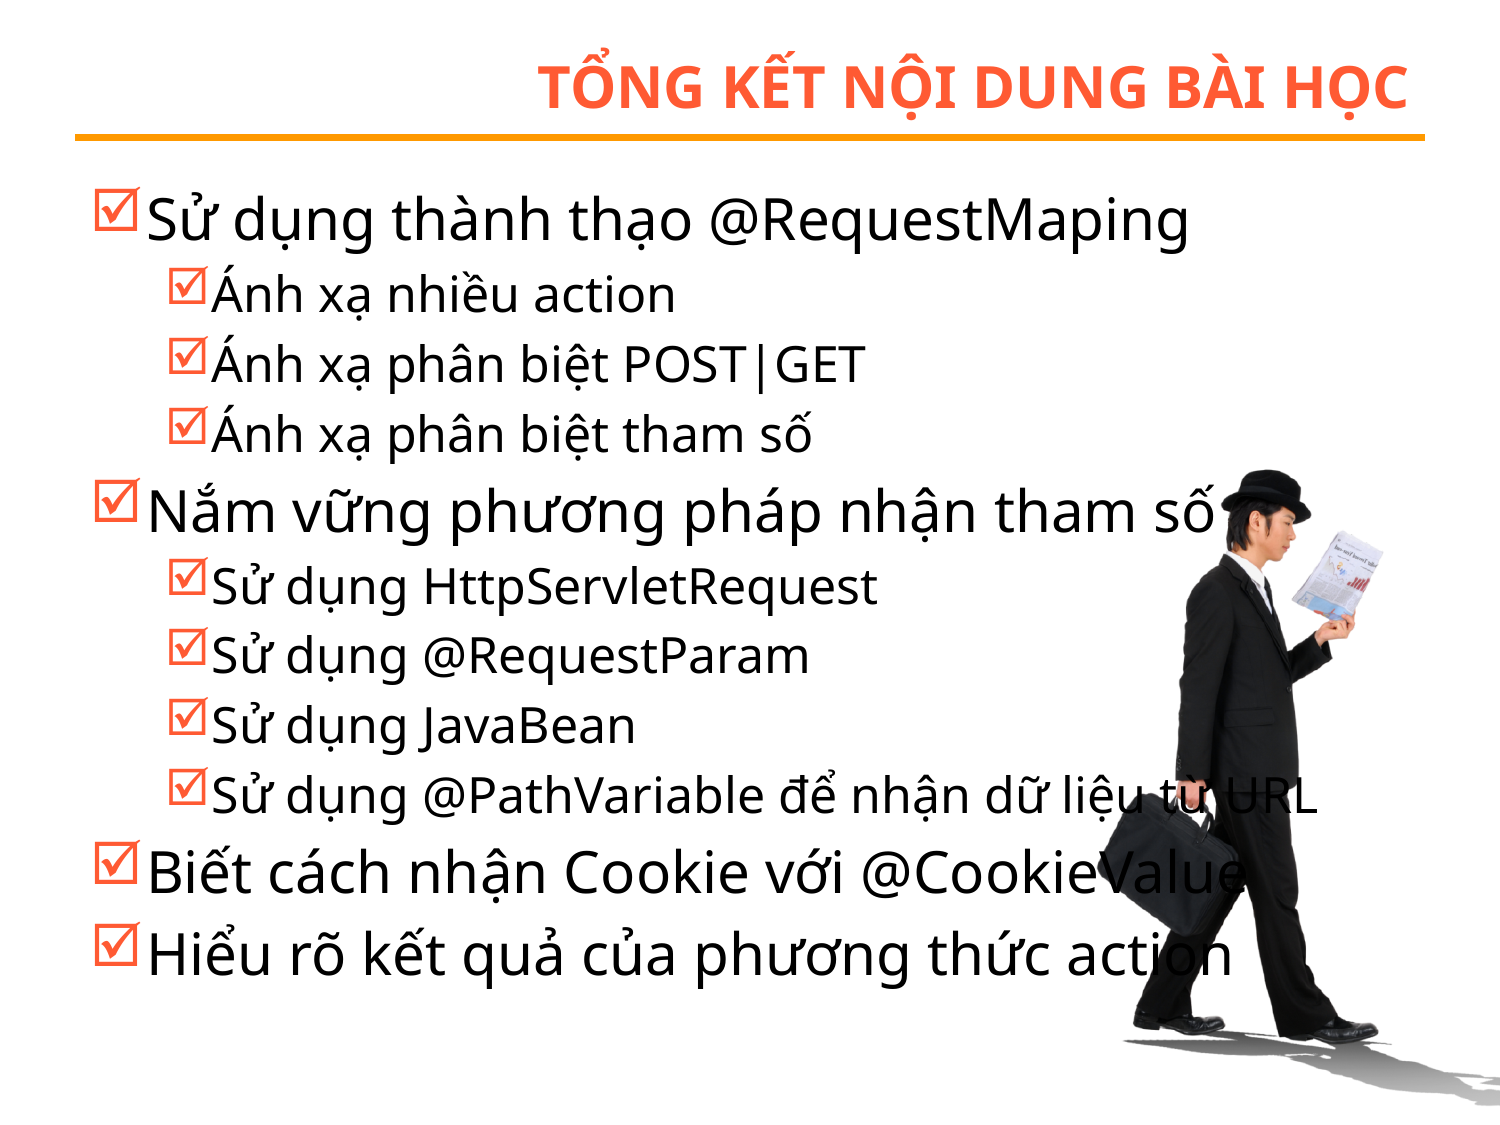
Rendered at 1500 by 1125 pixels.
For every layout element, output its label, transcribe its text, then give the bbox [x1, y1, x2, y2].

title Tổng kết nội dung bài học [337, 45, 1425, 125]
list Sử dụng thành thạo @RequestMaping Ánh xạ nhiều action Ánh xạ phân biệt POST|GET Ánh xạ phân biệt tham số Nắm vững phương pháp nhận tham số Sử dụng HttpServletRequest Sử dụng @RequestParam Sử dụng JavaBean Sử dụng @PathVariable để nhận dữ liệu từ URL Biết cách nhận Cookie với @CookieValue Hiểu rõ kết quả của phương thức action [75, 174, 1425, 1038]
picture [1069, 399, 1500, 1125]
